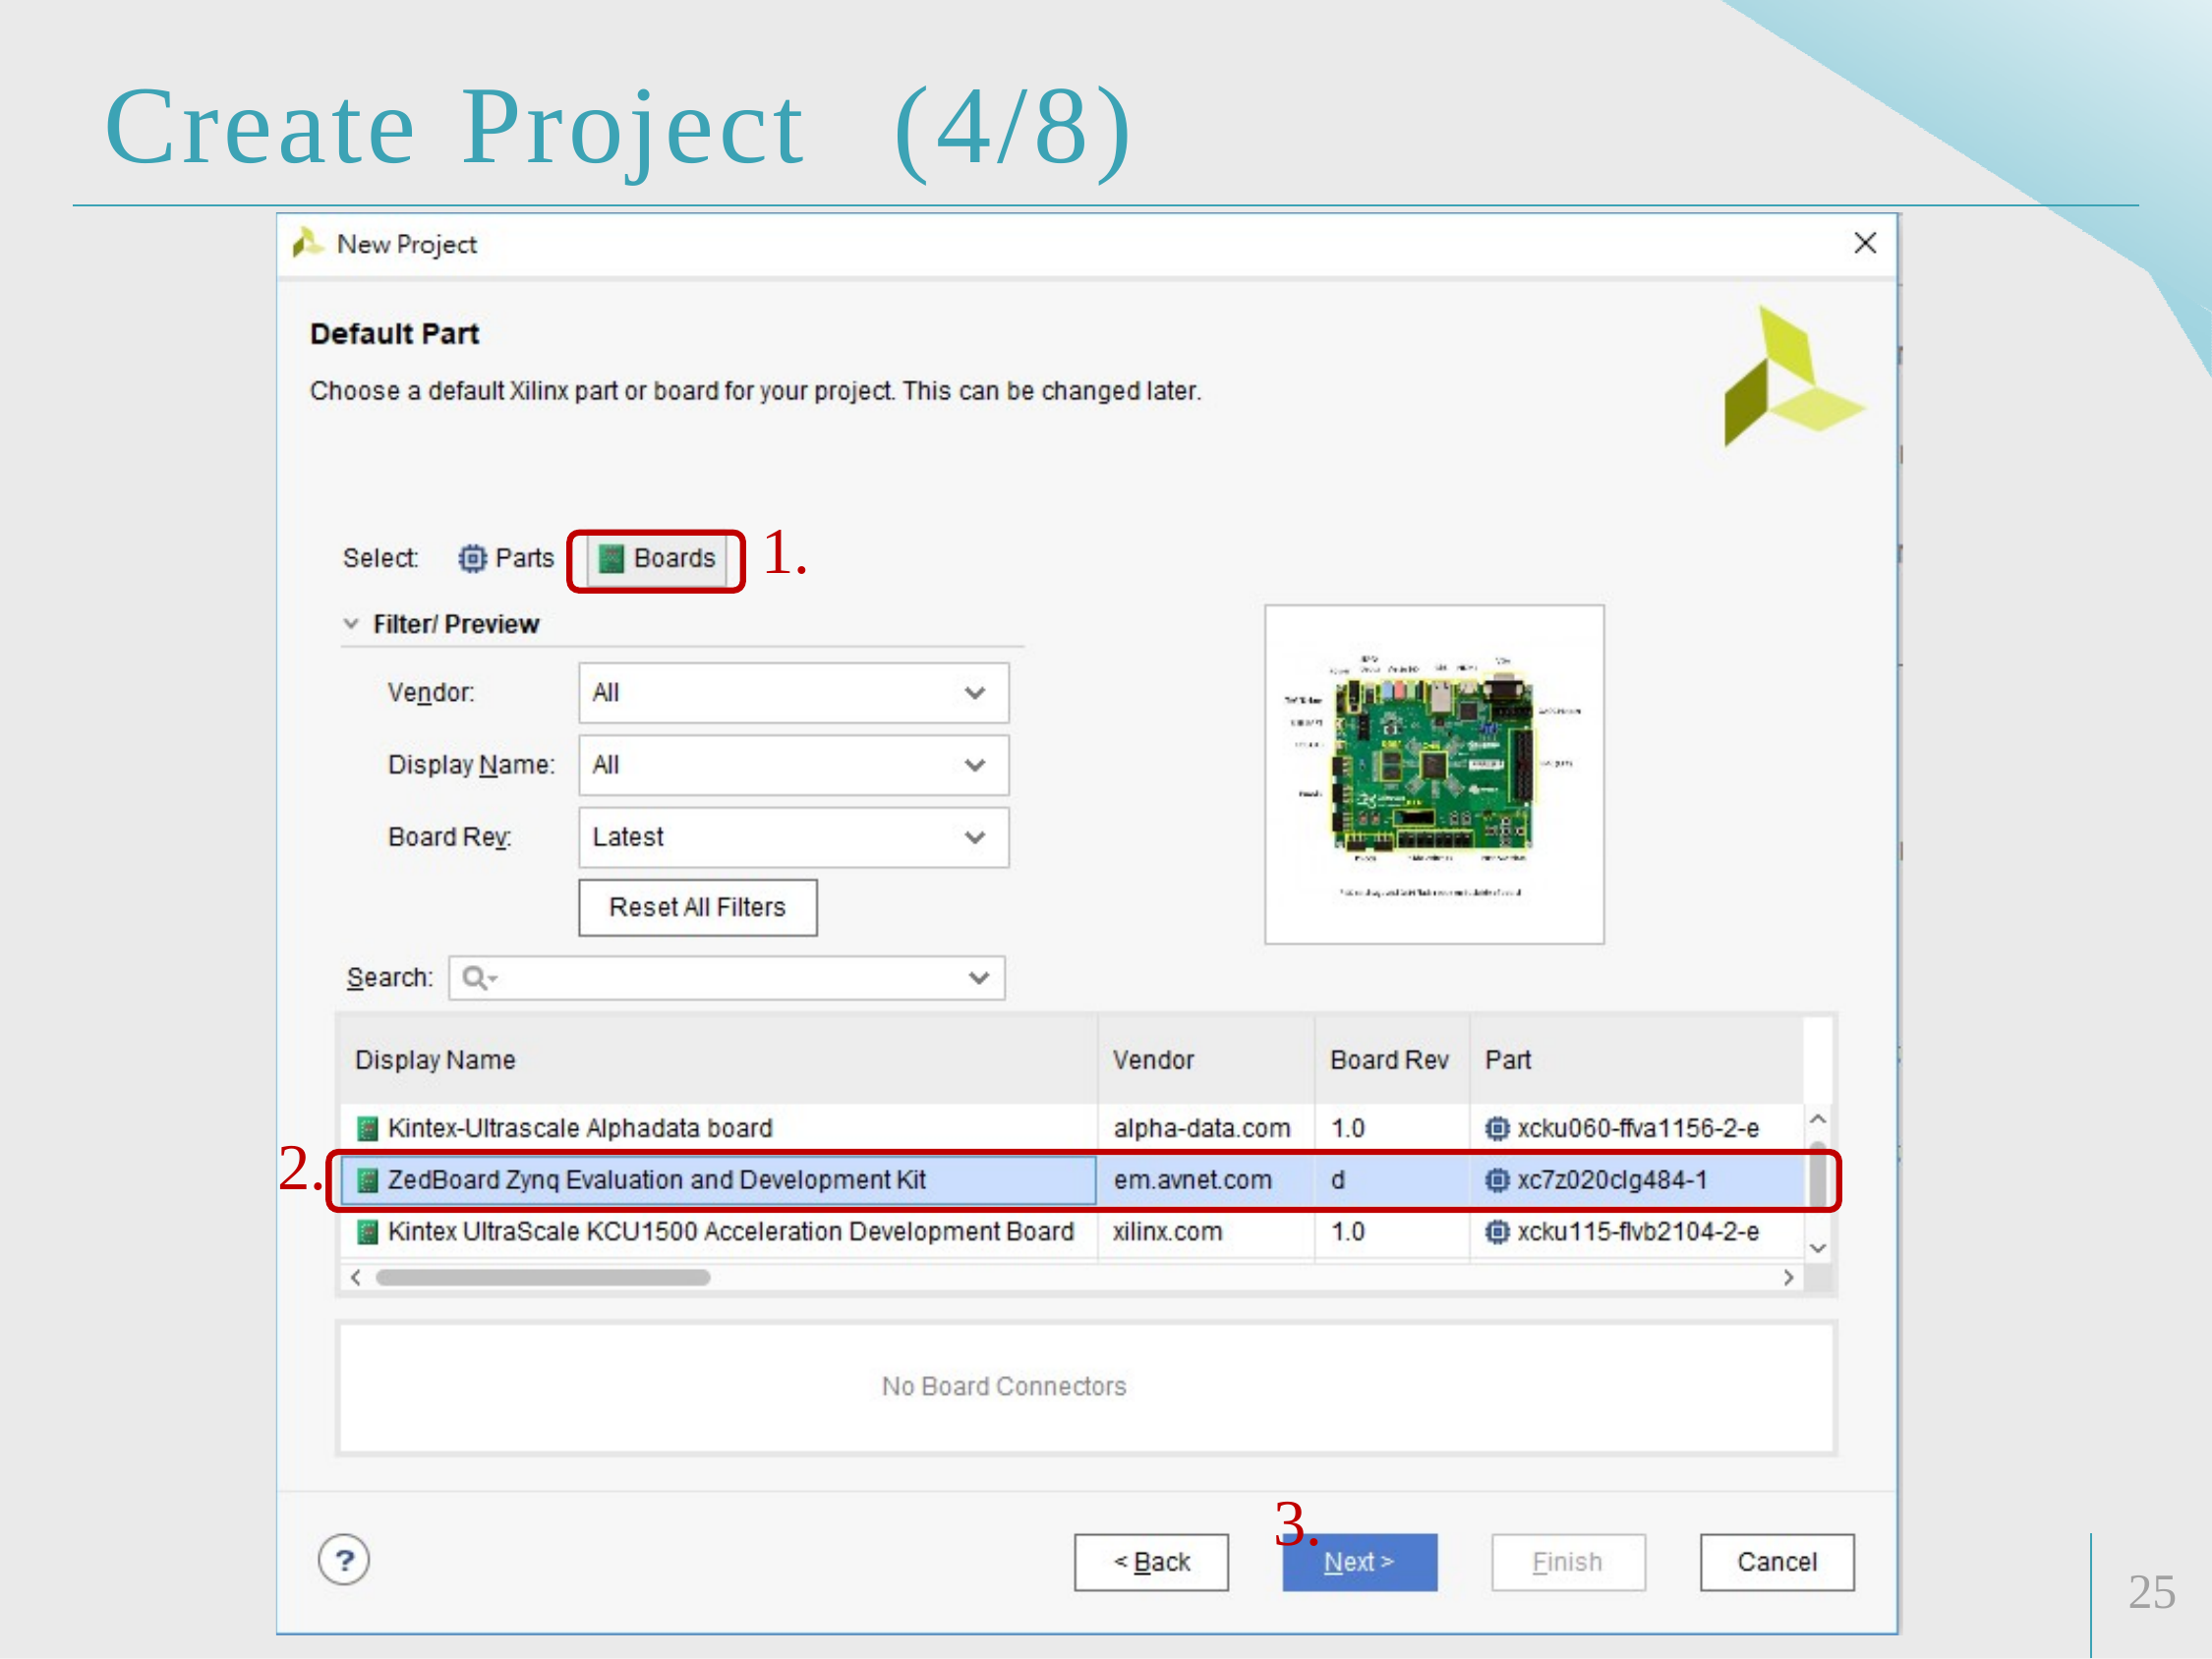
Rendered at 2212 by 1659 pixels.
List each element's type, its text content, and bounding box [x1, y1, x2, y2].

text_box 1. [759, 506, 813, 588]
text_box [569, 532, 743, 591]
text_box [328, 1152, 1839, 1211]
text_box [1719, 0, 2212, 379]
slide_number 25 [2124, 1563, 2182, 1659]
text_box 2. [275, 1121, 329, 1203]
title Create Project [101, 49, 814, 329]
text_box [275, 212, 1903, 1635]
text_box 3. [1271, 1485, 1325, 1560]
text_box (4/8) [891, 49, 1135, 185]
